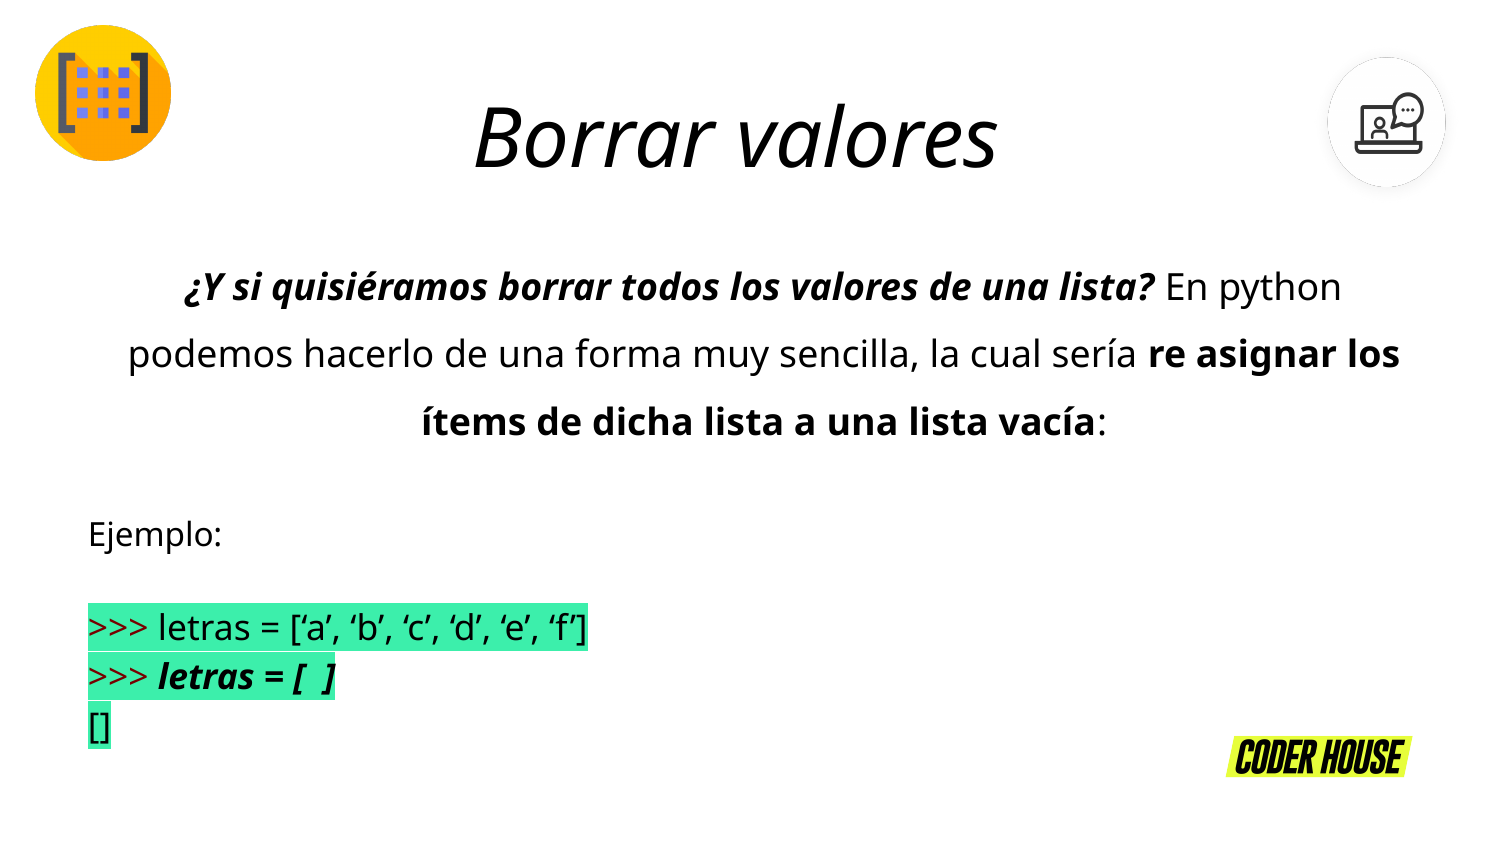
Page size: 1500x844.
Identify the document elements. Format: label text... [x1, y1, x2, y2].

picture [35, 25, 172, 161]
text_box Ejemplo: >>> letras = [‘a’, ‘b’, ‘c’, ‘d’, ‘e’, ‘f’] >>> letras = [ ] [] [72, 492, 1282, 758]
text_box Borrar valores [171, 52, 1324, 215]
picture [1313, 41, 1461, 204]
picture [1221, 728, 1417, 784]
text_box ¿Y si quisiéramos borrar todos los valores de una lista? En python podemos hacerlo de una forma muy sencilla, la cual sería re asignar los ítems de dicha lista a una lista vacía: [112, 225, 1416, 458]
